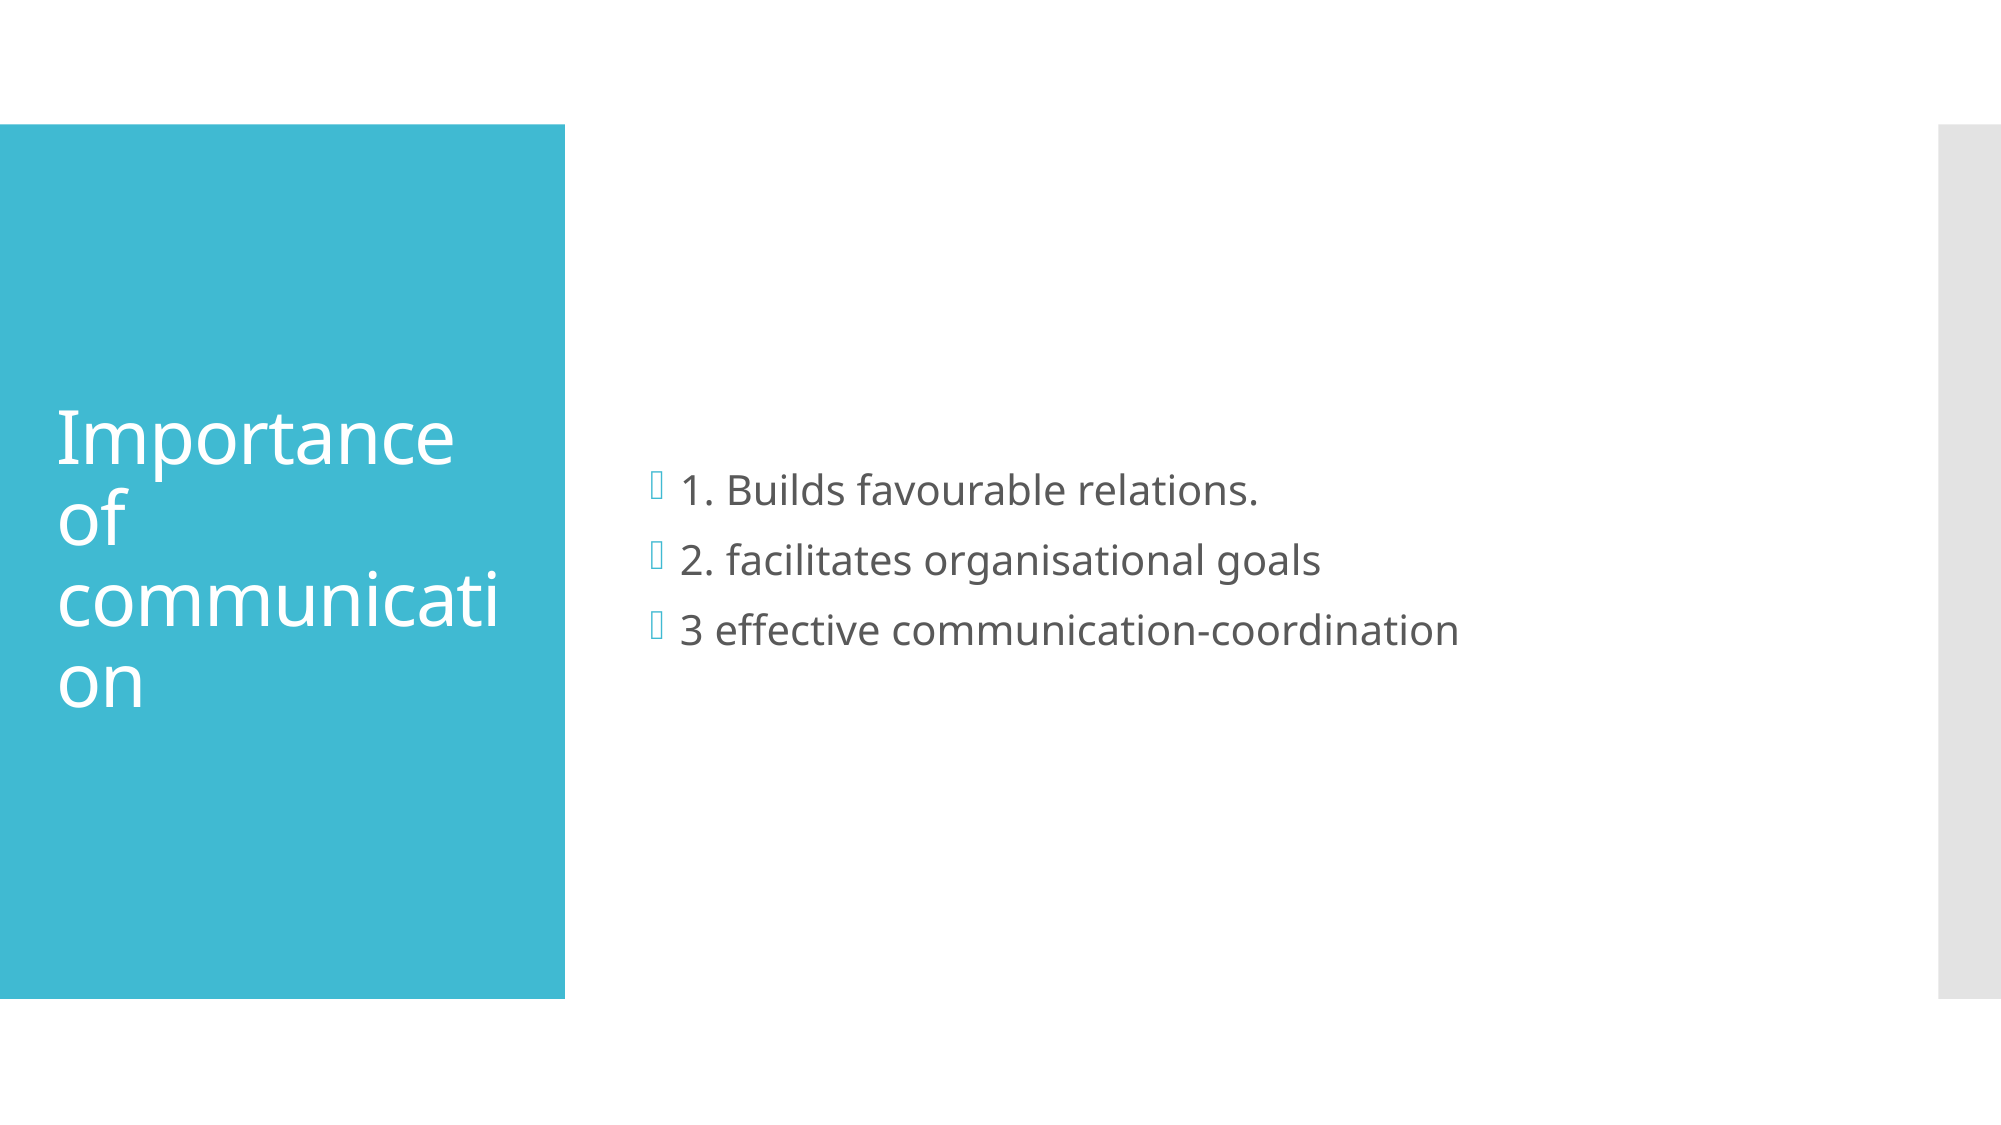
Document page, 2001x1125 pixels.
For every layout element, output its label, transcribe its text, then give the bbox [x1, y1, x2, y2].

list 1. Builds favourable relations. 2. facilitates organisational goals 3 effective communication-coordination [634, 141, 1835, 982]
title Importance of communication [41, 184, 525, 940]
